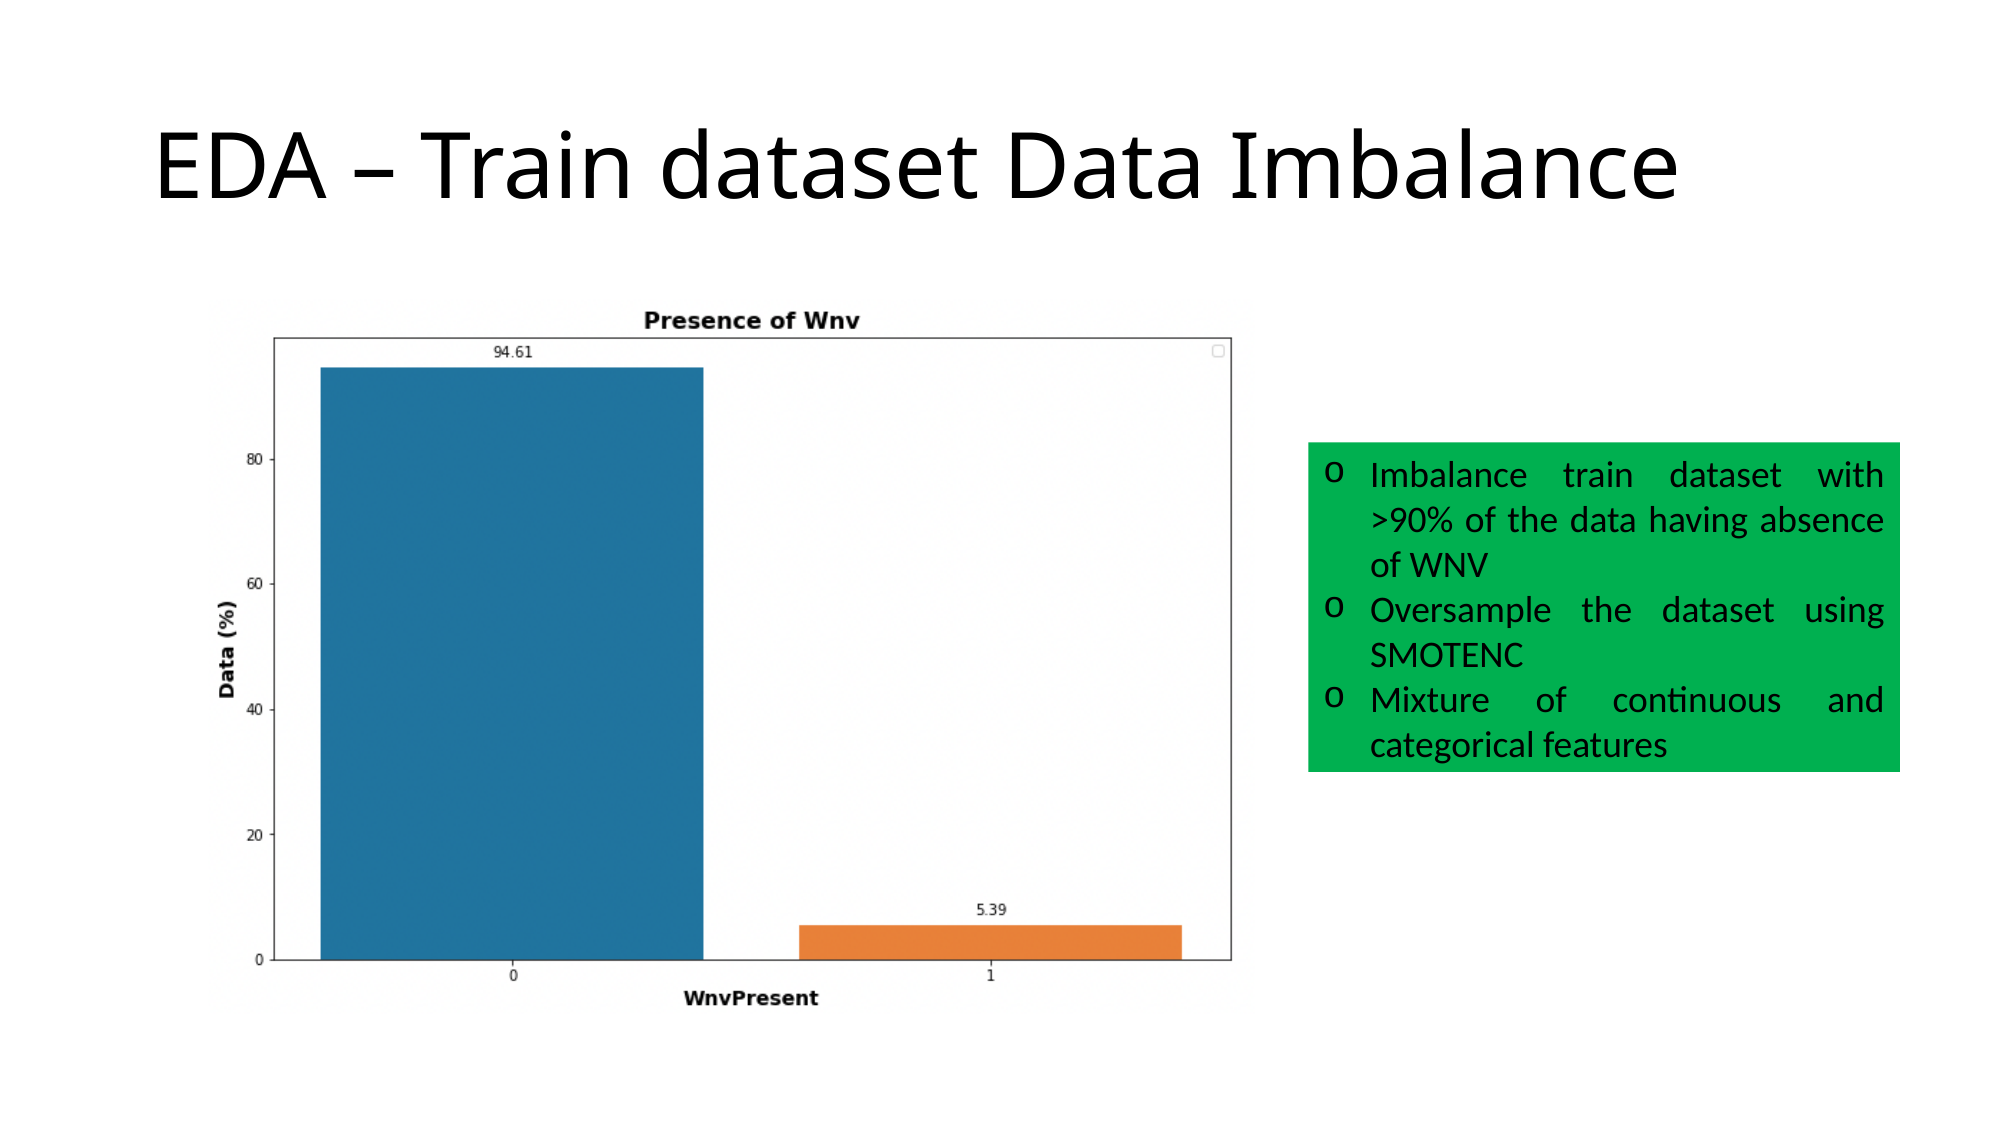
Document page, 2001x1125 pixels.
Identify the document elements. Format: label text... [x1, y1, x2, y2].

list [207, 299, 1255, 1014]
text_box Imbalance train dataset with >90% of the data having absence of WNV Oversample the dataset using SMOTENC Mixture of continuous and categorical features [1308, 442, 1900, 772]
title EDA – Train dataset Data Imbalance [137, 59, 1863, 278]
